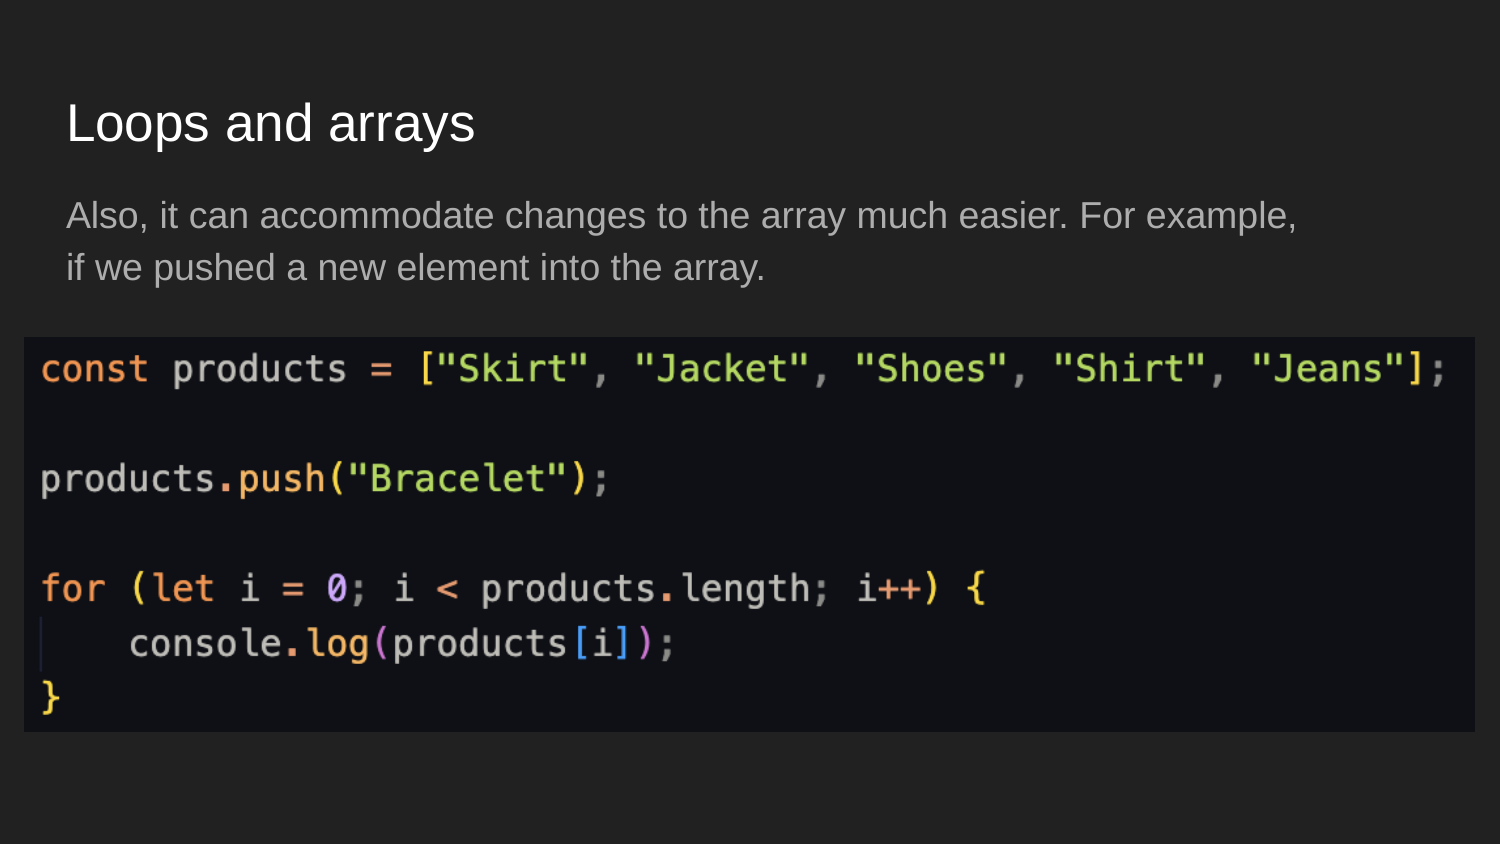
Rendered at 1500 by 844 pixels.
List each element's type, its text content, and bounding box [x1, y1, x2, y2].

title Loops and arrays [51, 72, 1449, 167]
list Also, it can accommodate changes to the array much easier. For example, if we pushed a new element into the array. [51, 169, 1332, 335]
picture [24, 337, 1476, 733]
